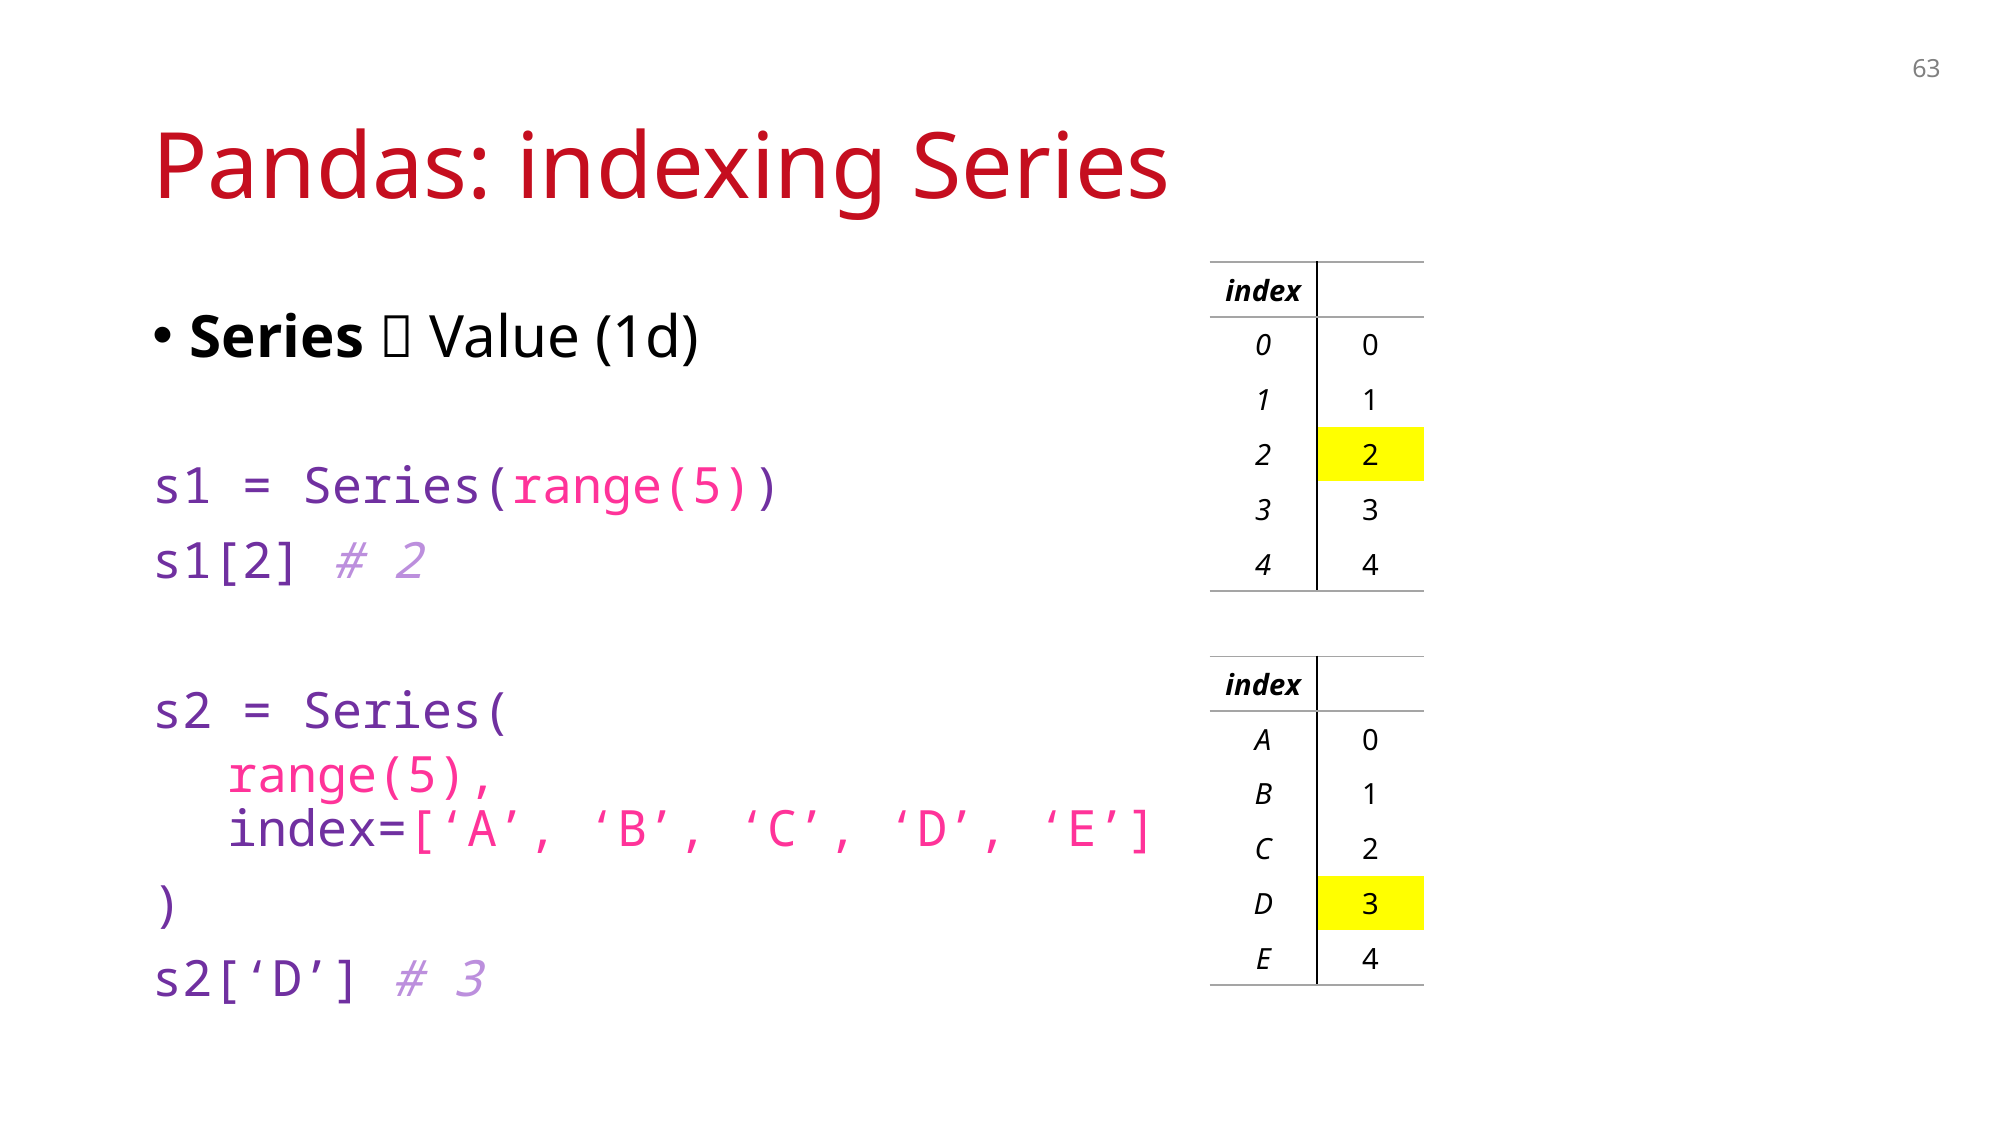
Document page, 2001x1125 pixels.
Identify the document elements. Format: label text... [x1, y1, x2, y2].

table_cell 4 [1210, 536, 1316, 590]
table_header index [1210, 263, 1316, 316]
table_cell 0 [1318, 318, 1424, 372]
table_cell 2 [1318, 427, 1424, 481]
table_cell 4 [1318, 536, 1424, 590]
table_cell 1 [1318, 766, 1424, 821]
table_cell 3 [1318, 876, 1424, 930]
table_cell 1 [1210, 372, 1316, 427]
table_header [1318, 657, 1424, 710]
table_header index [1210, 657, 1316, 710]
table_cell A [1210, 712, 1316, 766]
table_cell 3 [1318, 481, 1424, 536]
table_cell 2 [1210, 427, 1316, 481]
table_cell 0 [1210, 318, 1316, 372]
table_cell 0 [1318, 712, 1424, 766]
table_cell 4 [1318, 930, 1424, 984]
table_cell 3 [1210, 481, 1316, 536]
list Series  Value (1d) s1 = Series(range(5)) s1[2] # 2 s2 = Series( range(5), index=[‘A’, ‘B’, ‘C’, ‘D’, ‘E’] ) s2[‘D’] # 3 [137, 299, 1734, 1014]
table_cell 1 [1318, 372, 1424, 427]
table_cell 2 [1318, 821, 1424, 876]
table_cell E [1210, 930, 1316, 984]
table_header [1318, 263, 1424, 316]
title Pandas: indexing Series [137, 59, 1863, 278]
table_cell B [1210, 766, 1316, 821]
table_cell C [1210, 821, 1316, 876]
slide_number 63 [1505, 39, 1956, 100]
table_cell D [1210, 876, 1316, 930]
